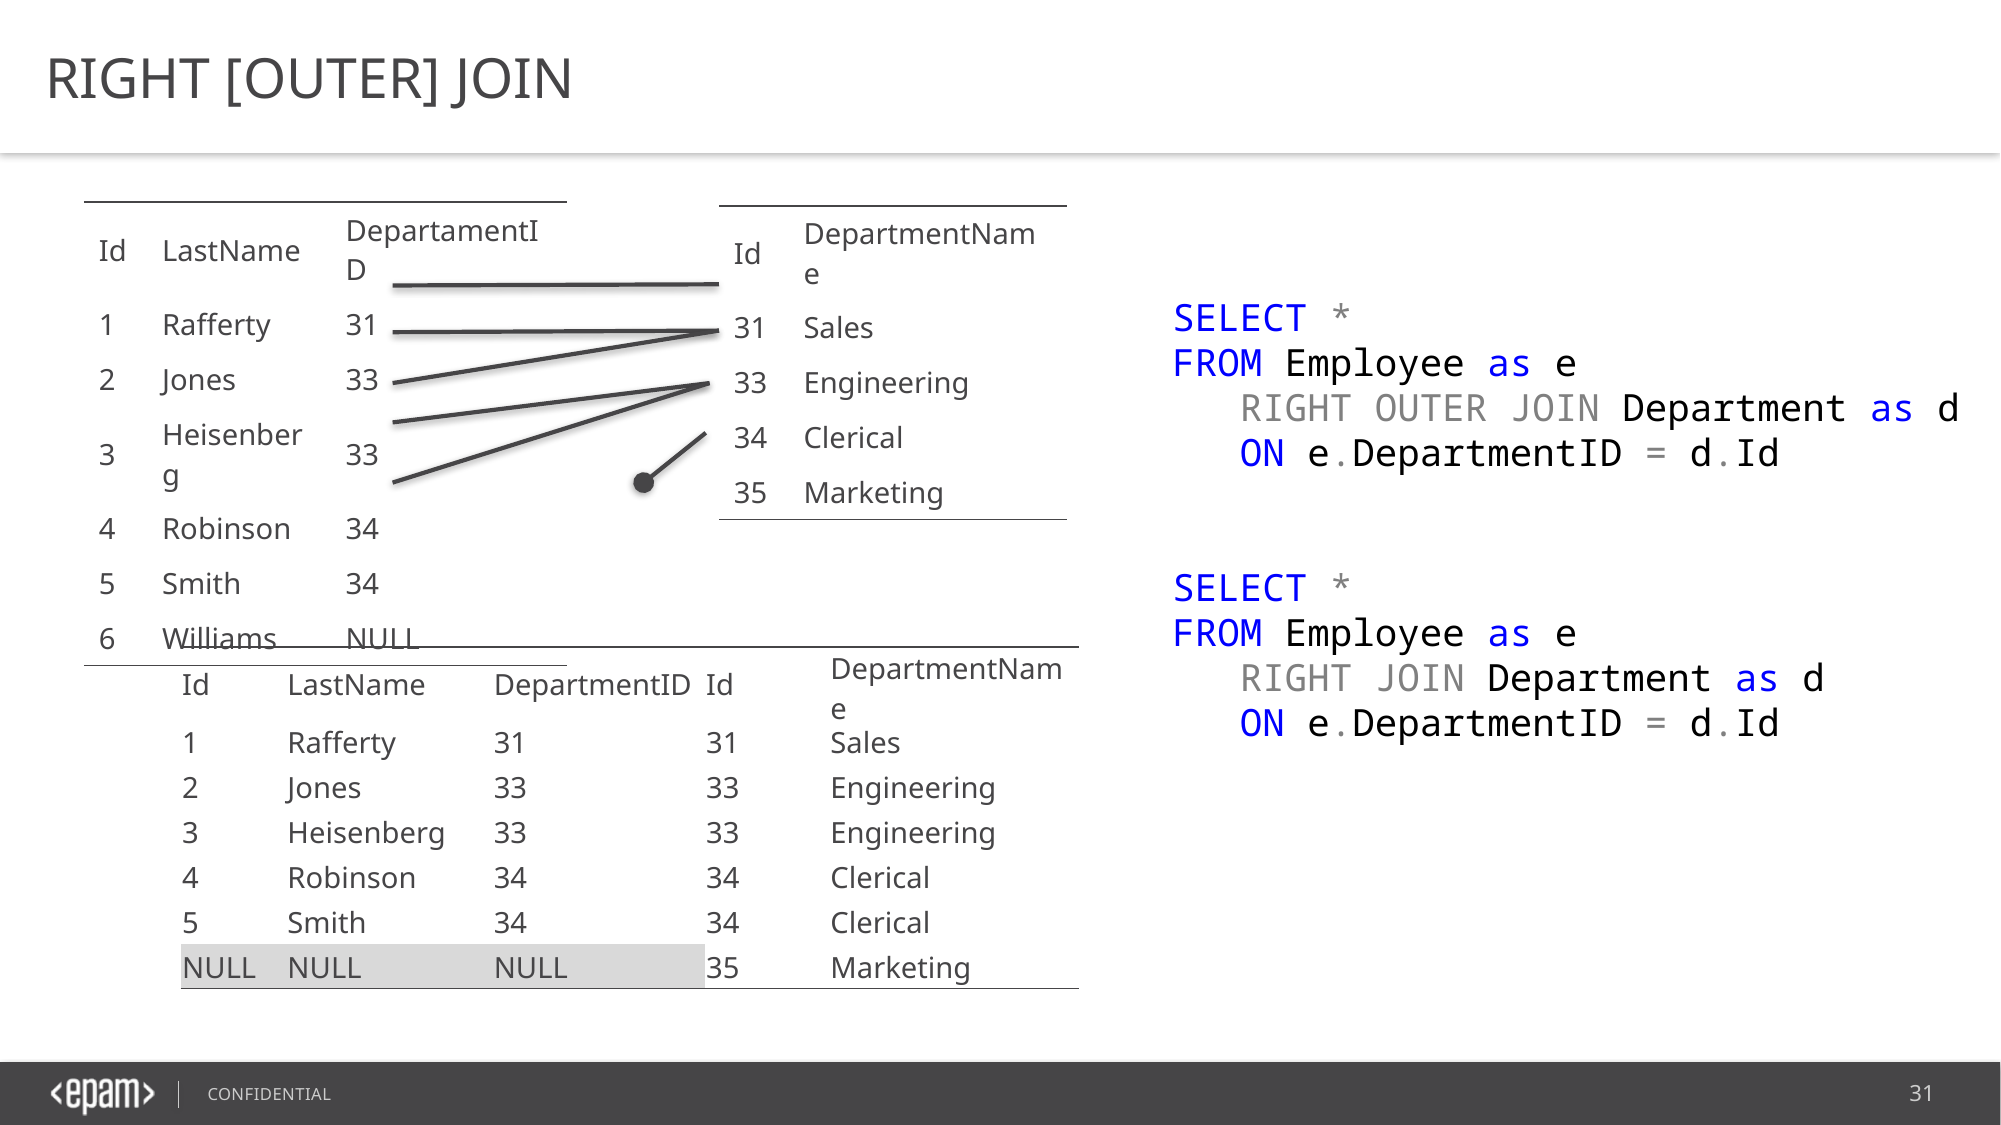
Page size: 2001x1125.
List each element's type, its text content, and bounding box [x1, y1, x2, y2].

table_cell 34 [705, 899, 829, 944]
table_cell NULL [492, 944, 705, 988]
table_cell 33 [492, 809, 705, 854]
table_cell 1 [84, 297, 147, 352]
table_cell 31 [492, 719, 705, 764]
table_cell 31 [705, 719, 829, 764]
table_cell 4 [181, 854, 286, 899]
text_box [643, 432, 707, 483]
table_cell NULL [331, 611, 567, 646]
table_cell 33 [492, 764, 705, 809]
table_header DepartmentID [492, 648, 705, 719]
table_cell Robinson [286, 854, 492, 899]
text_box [392, 330, 720, 384]
table_header DepartamentID [331, 203, 567, 297]
table_cell Heisenberg [147, 407, 331, 501]
table_cell 4 [84, 501, 147, 556]
table_header Id [719, 207, 789, 300]
table_cell Engineering [829, 764, 1079, 809]
table_cell Williams [147, 611, 331, 665]
table_header LastName [286, 648, 492, 719]
table_cell 33 [705, 809, 829, 854]
table_header DepartmentName [829, 648, 1079, 719]
table_cell 5 [181, 899, 286, 944]
table_cell 31 [331, 297, 567, 352]
picture [50, 1078, 155, 1116]
table_cell 34 [331, 556, 567, 611]
table_cell Smith [286, 899, 492, 944]
table_cell 33 [331, 352, 387, 407]
table_cell 6 [84, 611, 147, 665]
table_cell Marketing [829, 944, 1079, 988]
table_cell 34 [705, 854, 829, 899]
table_cell Sales [789, 300, 1067, 355]
table_cell 34 [719, 410, 789, 465]
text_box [392, 382, 710, 483]
table_cell Clerical [829, 854, 1079, 899]
table_cell Clerical [789, 410, 1067, 465]
table_cell 34 [492, 899, 705, 944]
table_header DepartmentName [789, 207, 1067, 300]
table_cell 33 [719, 355, 789, 410]
table_cell 34 [492, 854, 705, 899]
table_cell Marketing [789, 465, 1067, 519]
table_cell Engineering [789, 355, 1067, 410]
table_cell 33 [705, 764, 829, 809]
table_cell Robinson [147, 501, 331, 556]
table_cell Rafferty [147, 297, 331, 352]
table_cell Sales [829, 719, 1079, 764]
table_cell 3 [84, 407, 147, 501]
table_cell NULL [286, 944, 492, 988]
table_cell Jones [147, 352, 331, 407]
table_cell Rafferty [286, 719, 492, 764]
table_cell 35 [705, 944, 829, 988]
table_cell 34 [331, 501, 567, 556]
table_cell 5 [84, 556, 147, 611]
table_cell 2 [84, 352, 147, 407]
table_cell Clerical [829, 899, 1079, 944]
title RIGHT [OUTER] JOIN [0, 0, 2000, 153]
table_cell Engineering [829, 809, 1079, 854]
table_cell Heisenberg [286, 809, 492, 854]
table_cell 31 [719, 300, 789, 355]
table_header Id [181, 648, 286, 719]
table_header LastName [147, 203, 331, 297]
table_cell 1 [181, 719, 286, 764]
table_cell 33 [331, 407, 567, 501]
table_cell 3 [181, 809, 286, 854]
table_cell NULL [181, 944, 286, 988]
table_cell 2 [181, 764, 286, 809]
text_box SELECT * FROM Employee as e RIGHT OUTER JOIN Department as d ON e.DepartmentID = d.Id SELECT * FROM Employee as e RIGHT JOIN Department as d ON e.DepartmentID = d.Id [1157, 286, 1998, 752]
table_header Id [84, 203, 147, 297]
table_header Id [705, 648, 829, 719]
table_cell Smith [147, 556, 331, 611]
table_cell 35 [719, 465, 789, 519]
table_cell Jones [286, 764, 492, 809]
